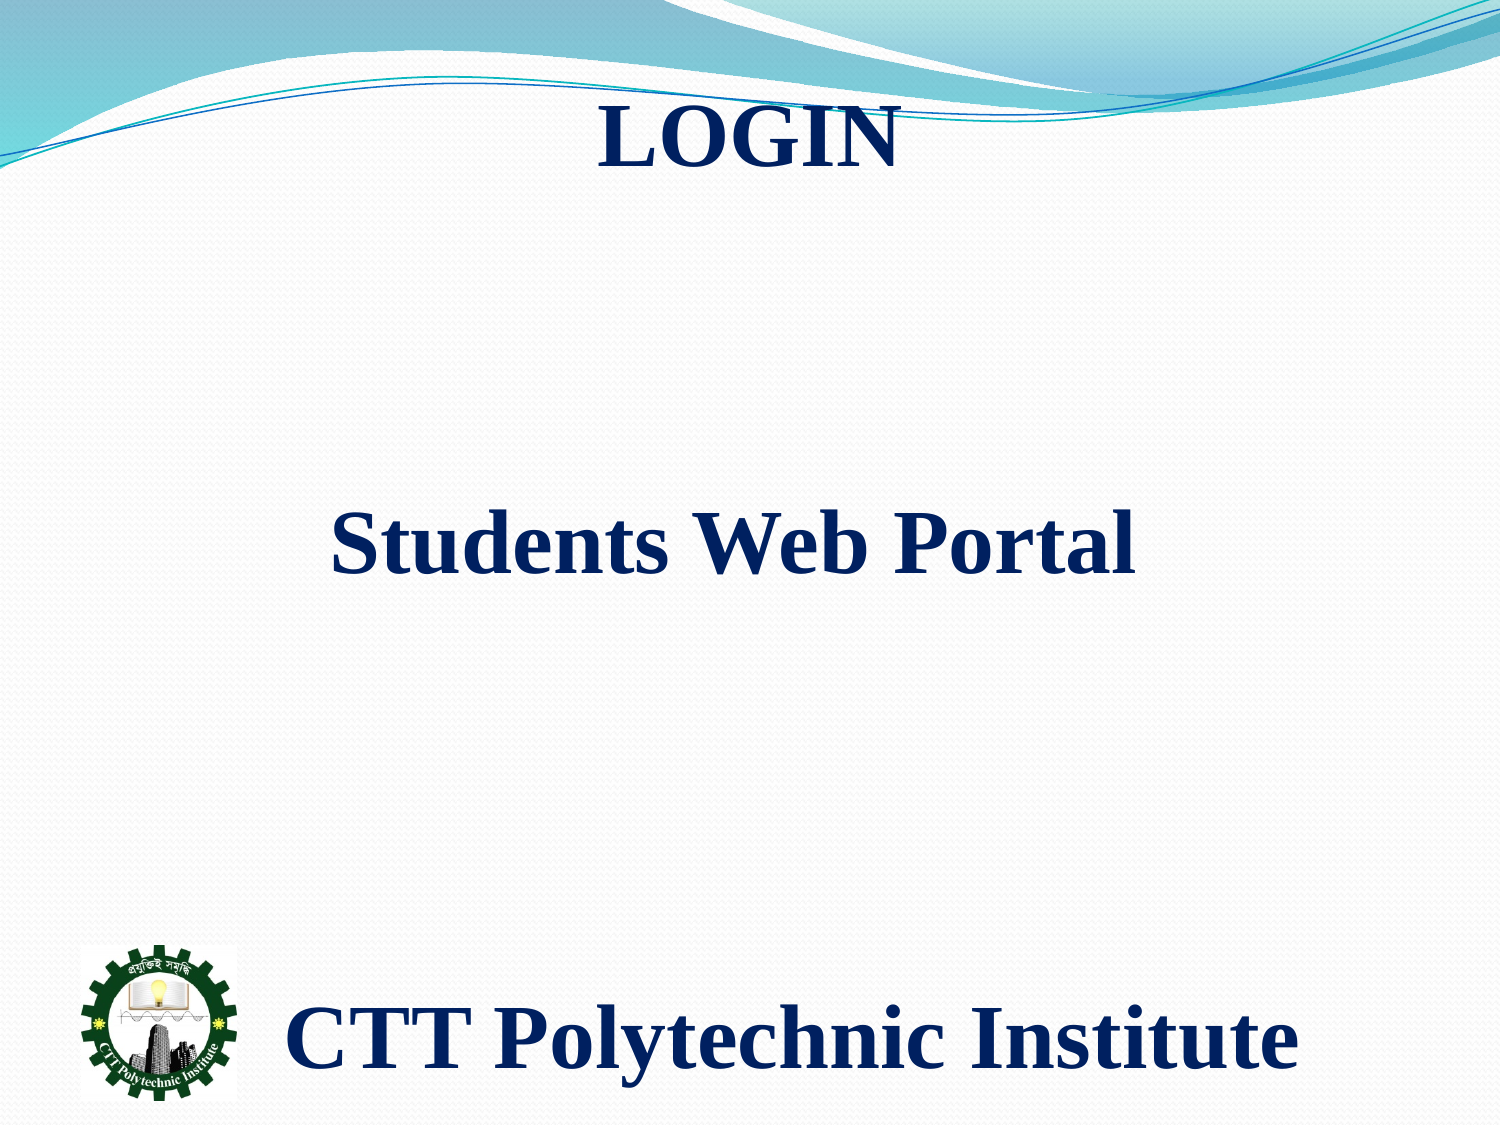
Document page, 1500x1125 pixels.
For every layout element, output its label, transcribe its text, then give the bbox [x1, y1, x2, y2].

text_box LOGIN [0, 12, 1500, 193]
picture [81, 945, 237, 1101]
title CTT Polytechnic Institute [175, 891, 1410, 1087]
text_box Students Web Portal [0, 419, 1496, 599]
